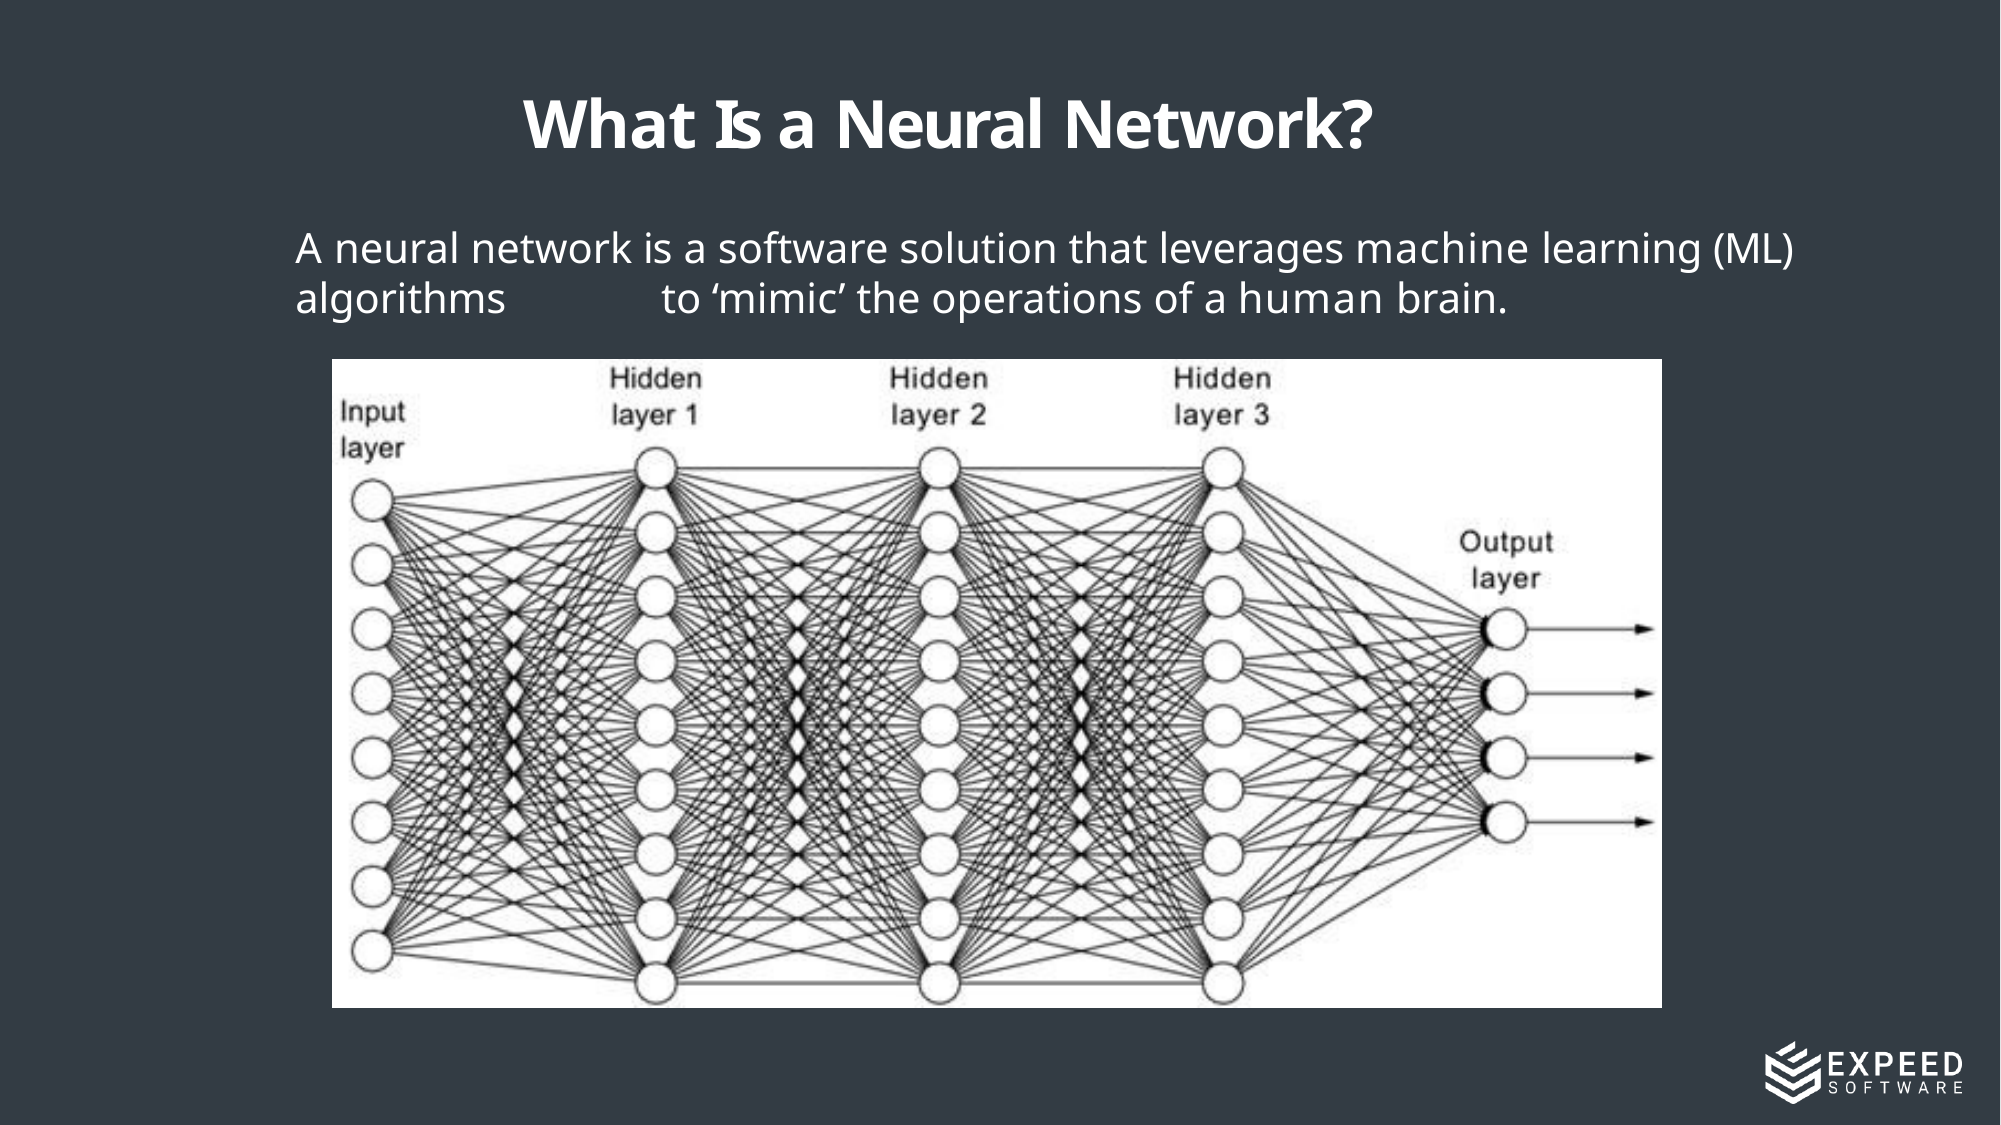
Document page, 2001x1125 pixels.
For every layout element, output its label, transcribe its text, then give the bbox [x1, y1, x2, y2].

text_box A neural network is a software solution that leverages machine learning (ML) algorithms to ‘mimic’ the operations of a human brain. [293, 220, 1803, 323]
picture [331, 359, 1662, 1008]
picture [1761, 1041, 1995, 1104]
title What Is a Neural Network? [521, 79, 1469, 270]
